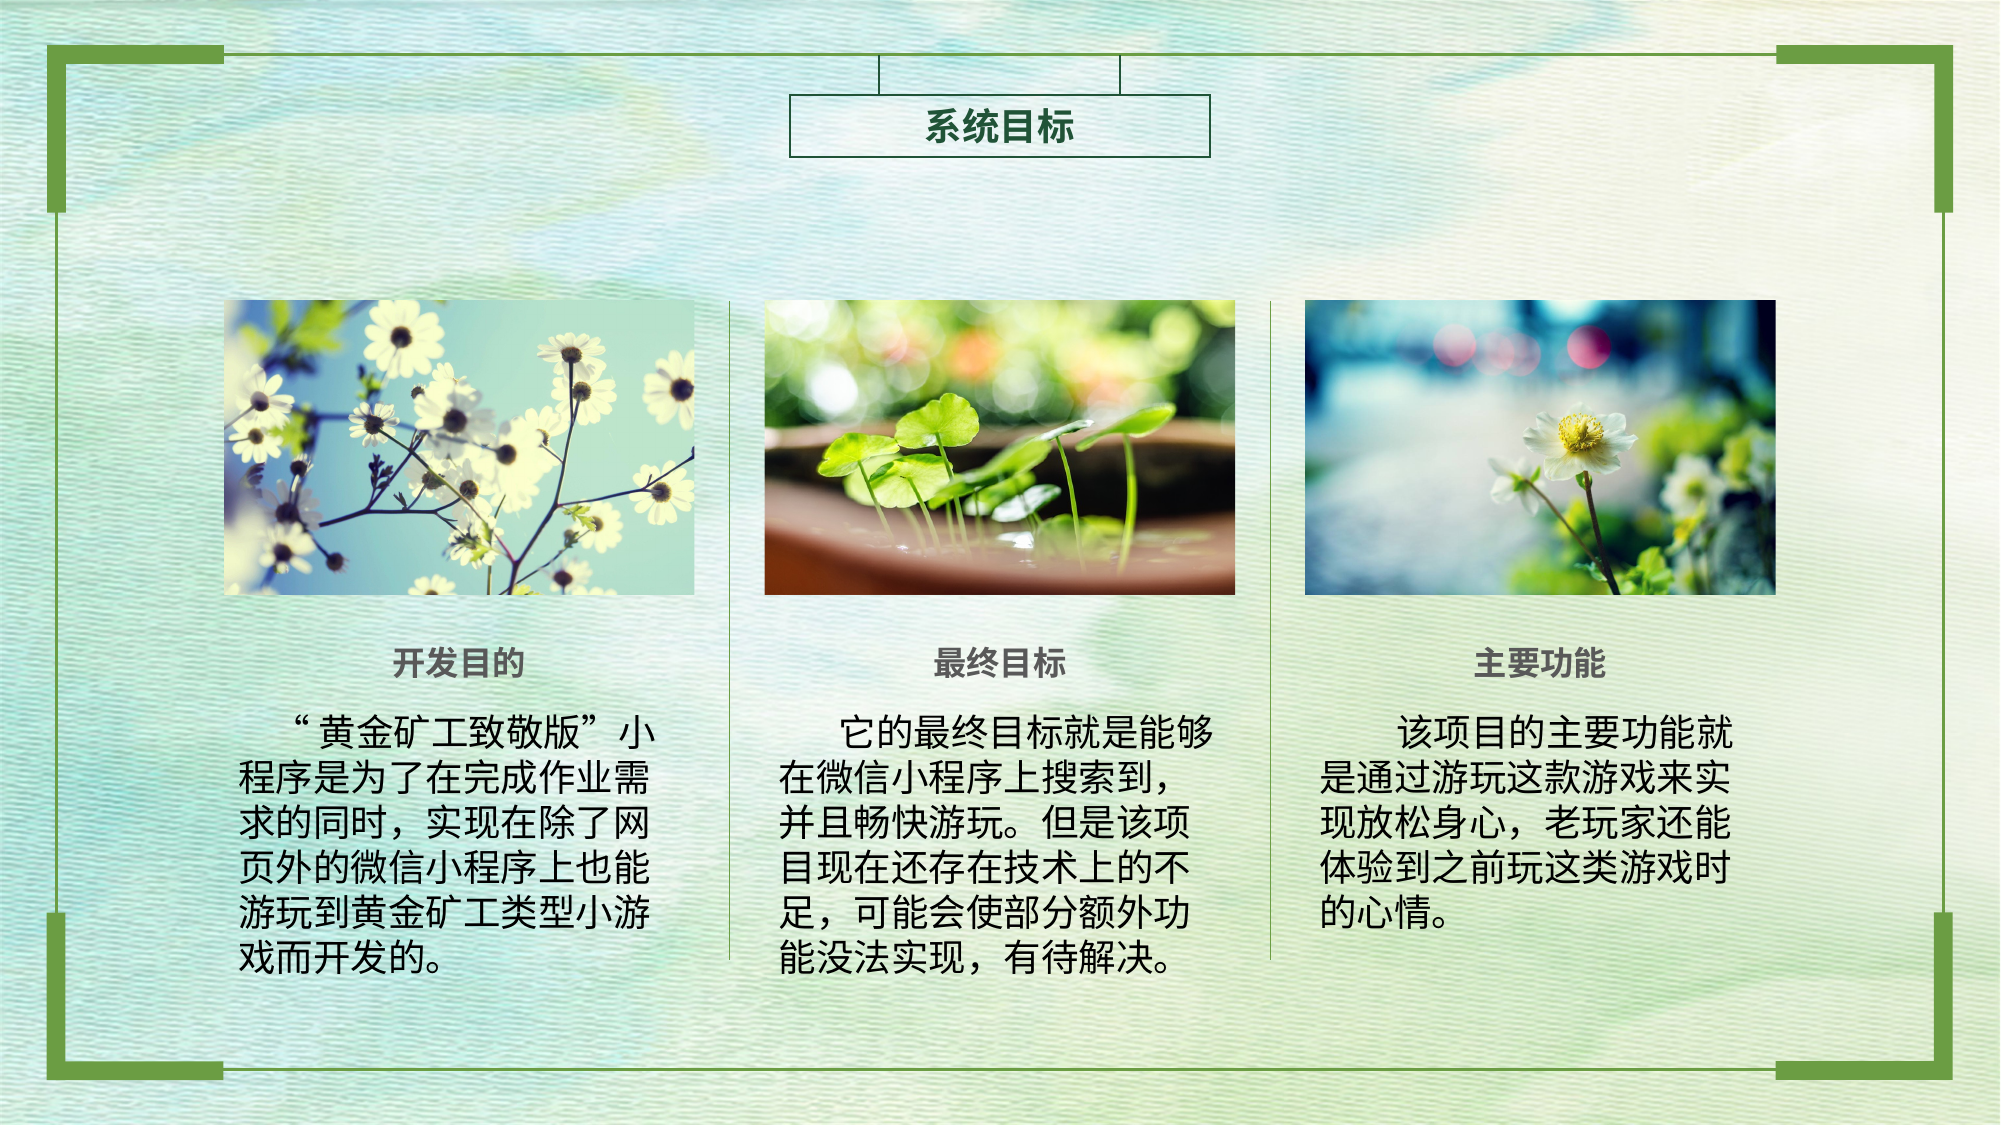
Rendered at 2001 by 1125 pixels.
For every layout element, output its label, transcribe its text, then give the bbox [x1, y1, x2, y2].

text_box [764, 300, 1236, 596]
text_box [47, 45, 225, 213]
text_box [789, 54, 1210, 157]
text_box 最终目标 [845, 634, 1155, 690]
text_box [46, 912, 224, 1080]
text_box 该项目的主要功能就是通过游玩这款游戏来实现放松身心，老玩家还能体验到之前玩这类游戏时的心情。 [1304, 701, 1776, 942]
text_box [1776, 45, 1954, 213]
text_box [223, 300, 696, 596]
text_box [55, 54, 1944, 1071]
text_box [1304, 300, 1777, 596]
text_box 开发目的 [304, 634, 614, 690]
picture [0, 0, 2001, 1125]
text_box 主要功能 [1385, 634, 1695, 690]
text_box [1775, 912, 1953, 1080]
text_box “黄金矿工致敬版”小程序是为了在完成作业需求的同时，实现在除了网页外的微信小程序上也能游玩到黄金矿工类型小游戏而开发的。 [223, 701, 695, 987]
text_box 它的最终目标就是能够在微信小程序上搜索到，并且畅快游玩。但是该项目现在还存在技术上的不足，可能会使部分额外功能没法实现，有待解决。 [763, 701, 1236, 987]
